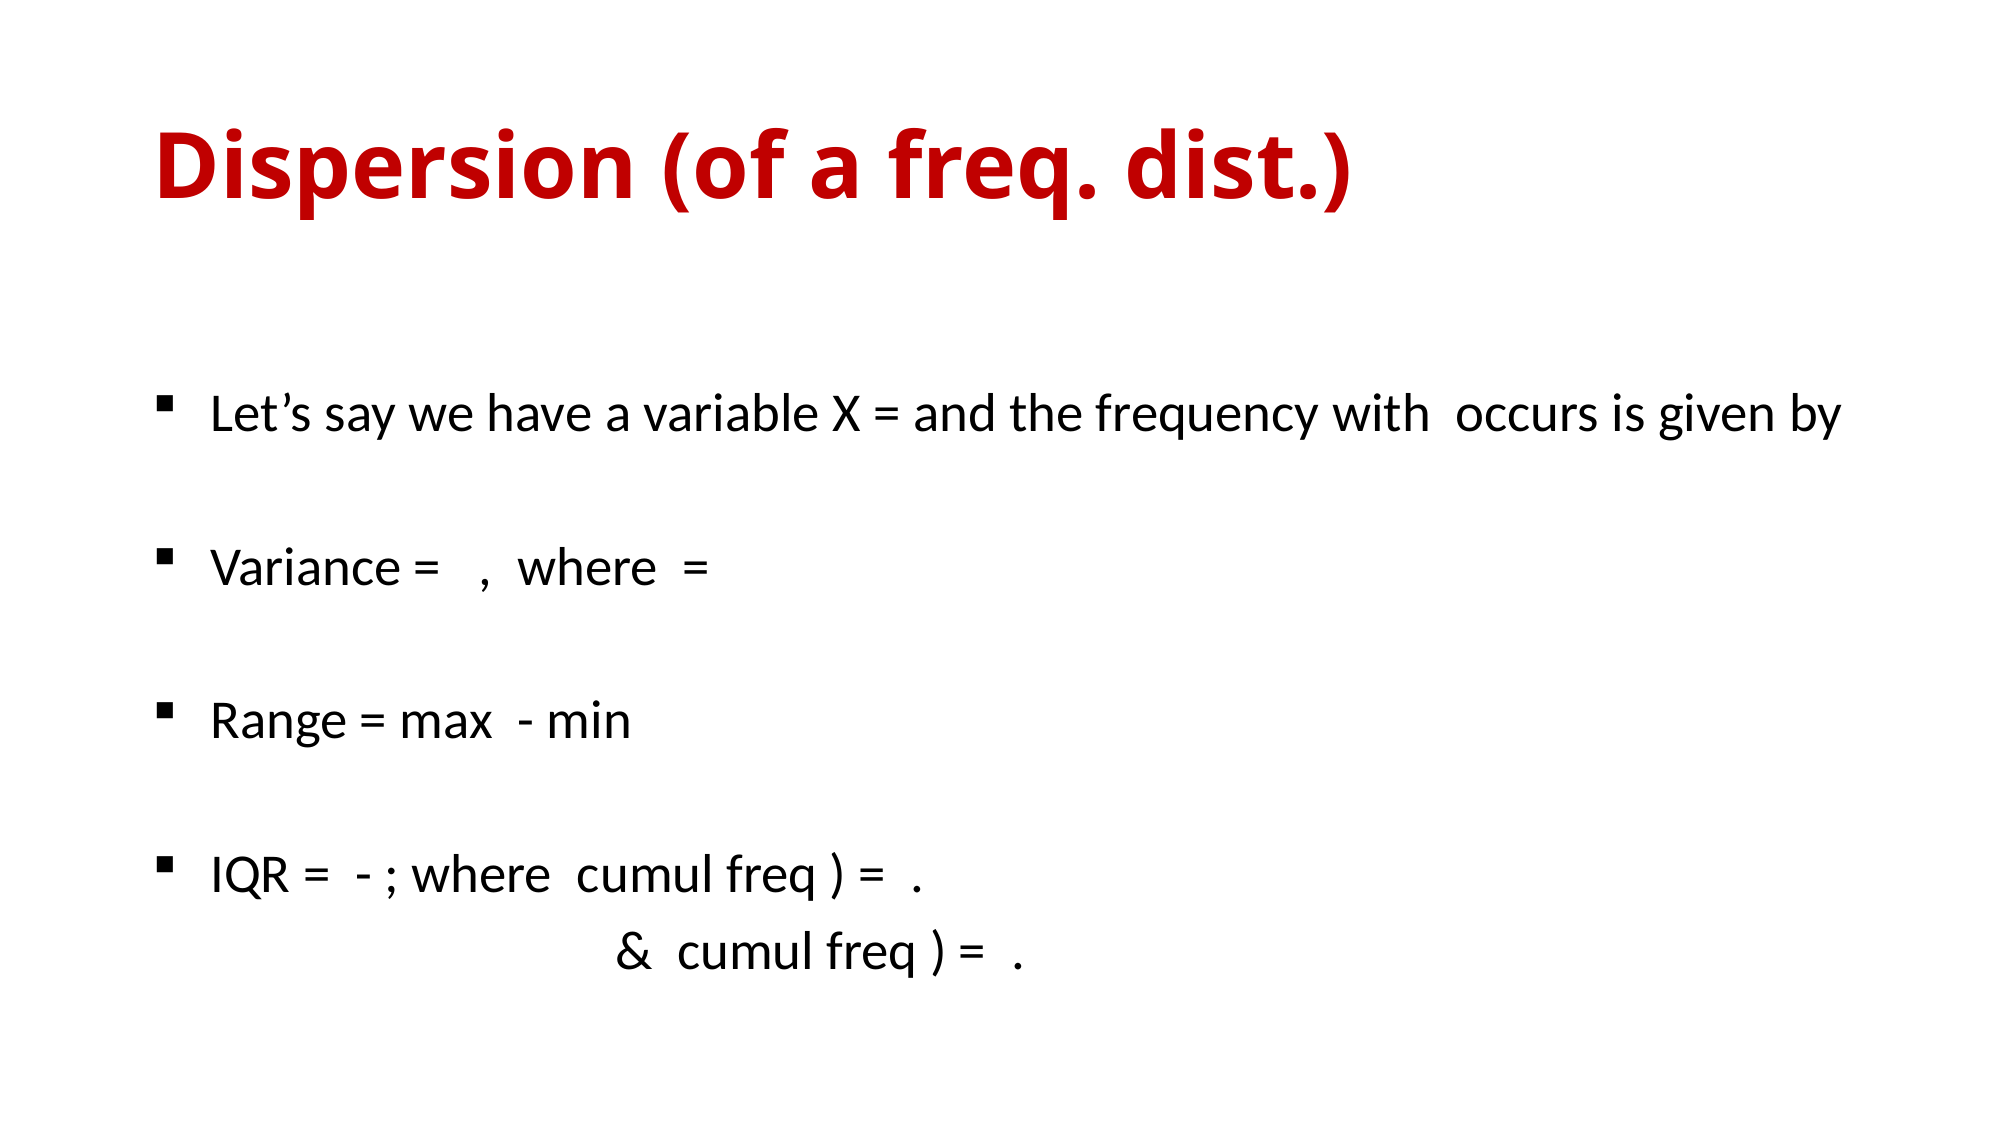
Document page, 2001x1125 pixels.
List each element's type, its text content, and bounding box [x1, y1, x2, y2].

title Dispersion (of a freq. dist.) [137, 59, 1863, 278]
